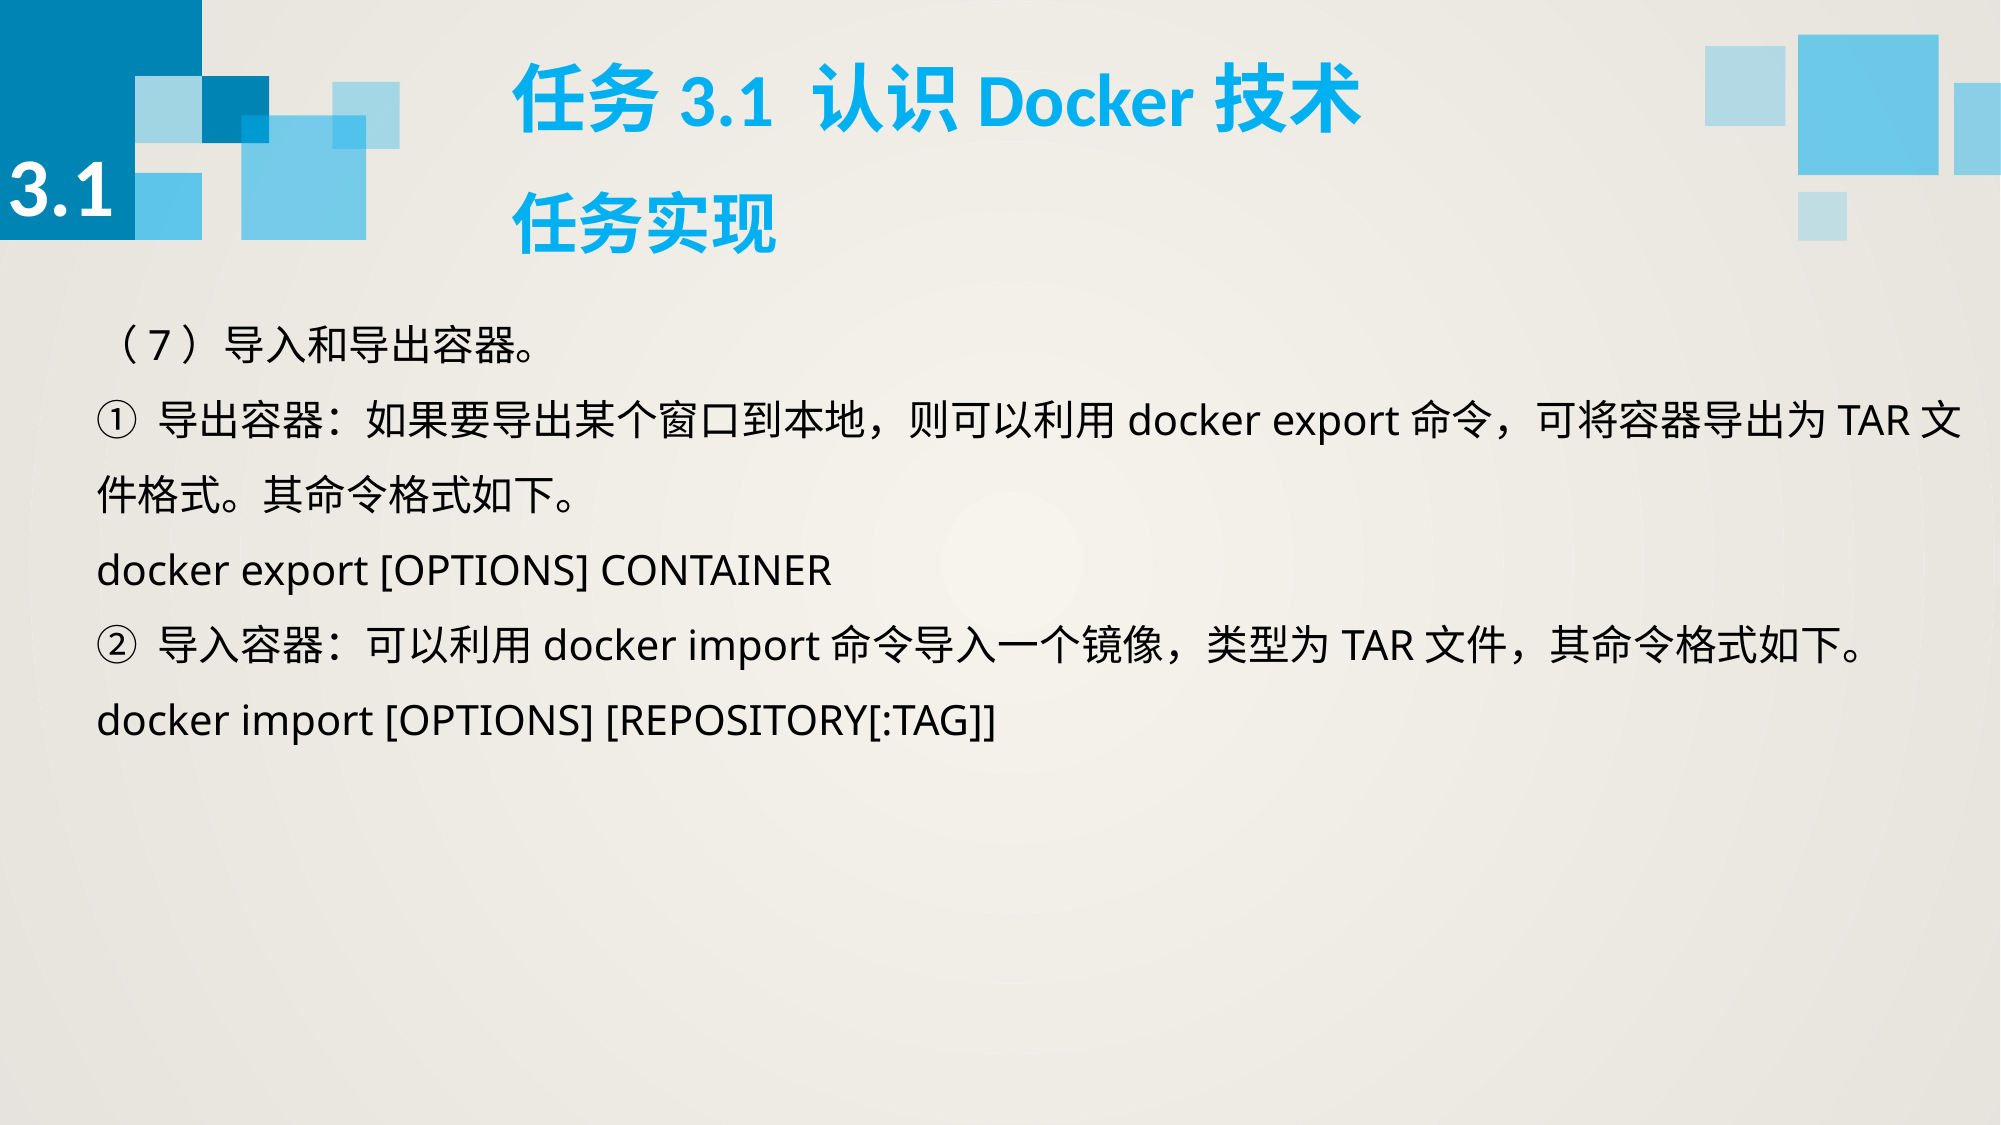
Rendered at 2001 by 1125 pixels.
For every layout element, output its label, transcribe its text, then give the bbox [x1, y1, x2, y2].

list 任务3.1 认识Docker技术 [496, 17, 1441, 150]
text_box （7）导入和导出容器。 ① 导出容器：如果要导出某个窗口到本地，则可以利用docker export命令，可将容器导出为TAR文件格式。其命令格式如下。 docker export [OPTIONS] CONTAINER ② 导入容器：可以利用docker import命令导入一个镜像，类型为TAR文件，其命令格式如下。 docker import [OPTIONS] [REPOSITORY[:TAG]] [81, 286, 2000, 751]
list 3.1 [0, 95, 150, 232]
list 任务实现 [496, 149, 1243, 250]
